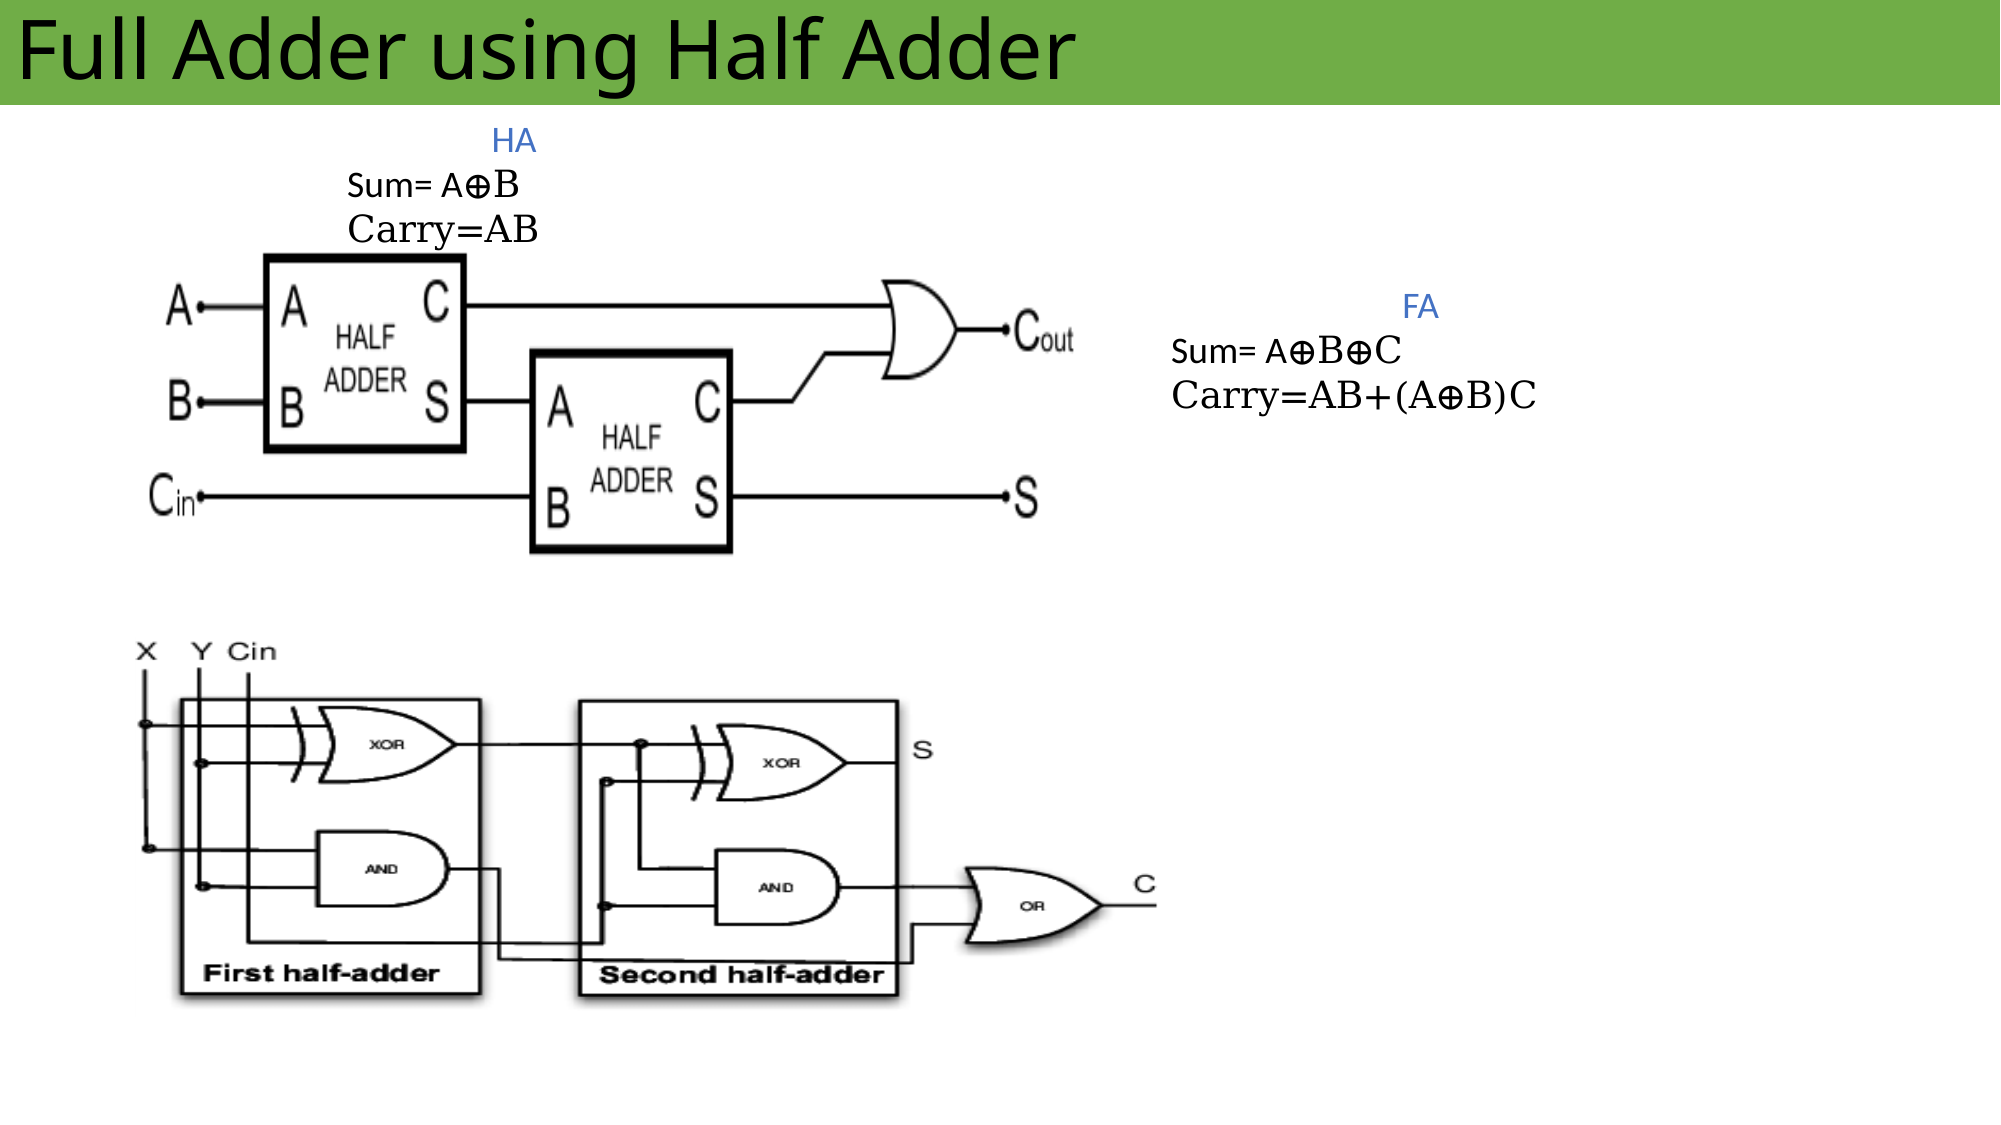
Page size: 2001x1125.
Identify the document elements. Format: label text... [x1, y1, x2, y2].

text_box FA Sum= A⊕B⊕C Carry=AB+(A⊕B)C [1156, 273, 1685, 424]
text_box HA Sum= A⊕B Carry=AB [332, 108, 696, 162]
title Full Adder using Half Adder [0, 0, 2000, 105]
picture [104, 161, 1172, 1017]
